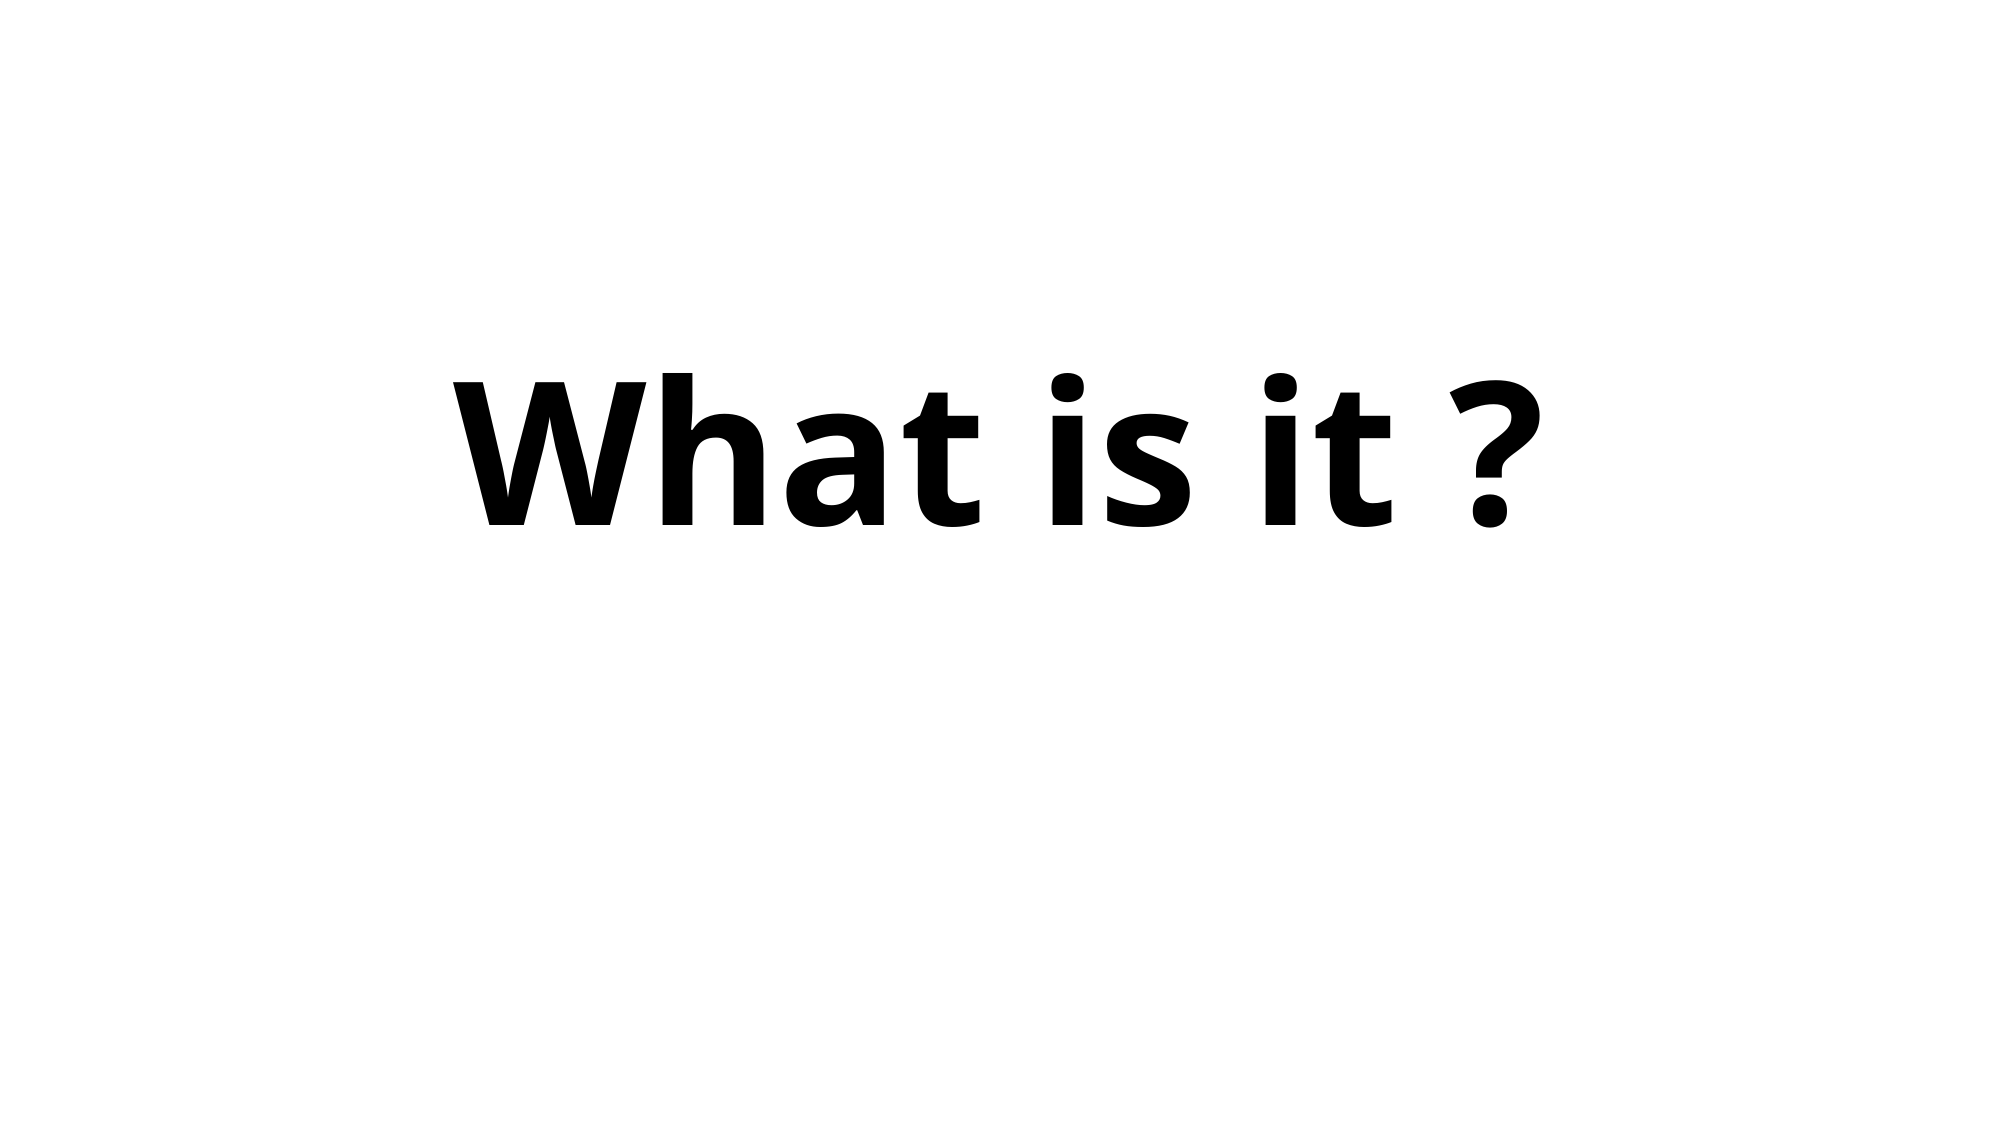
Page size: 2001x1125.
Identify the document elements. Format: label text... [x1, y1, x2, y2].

title What is it ? [249, 184, 1750, 576]
